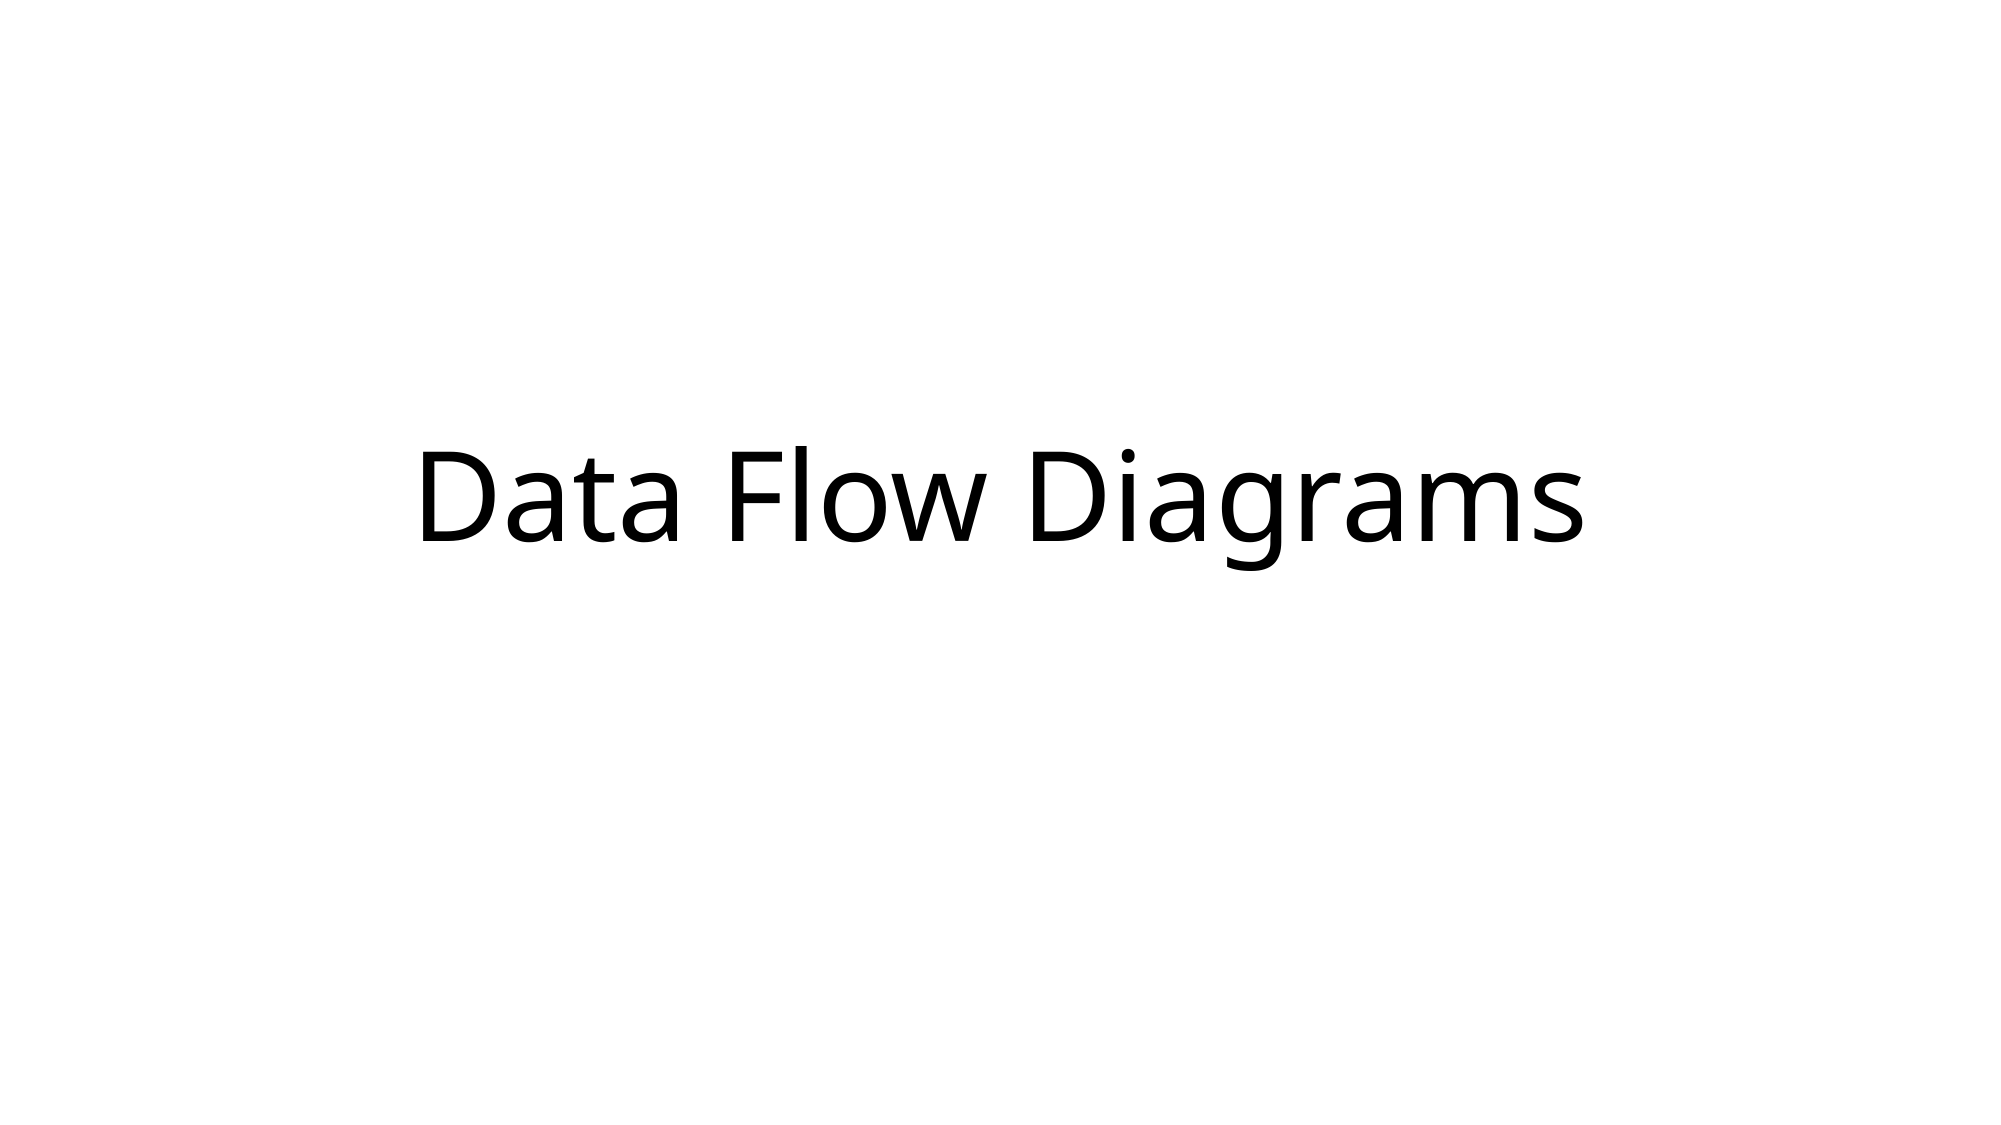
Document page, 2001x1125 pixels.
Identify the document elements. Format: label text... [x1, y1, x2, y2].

title Data Flow Diagrams [249, 184, 1750, 576]
